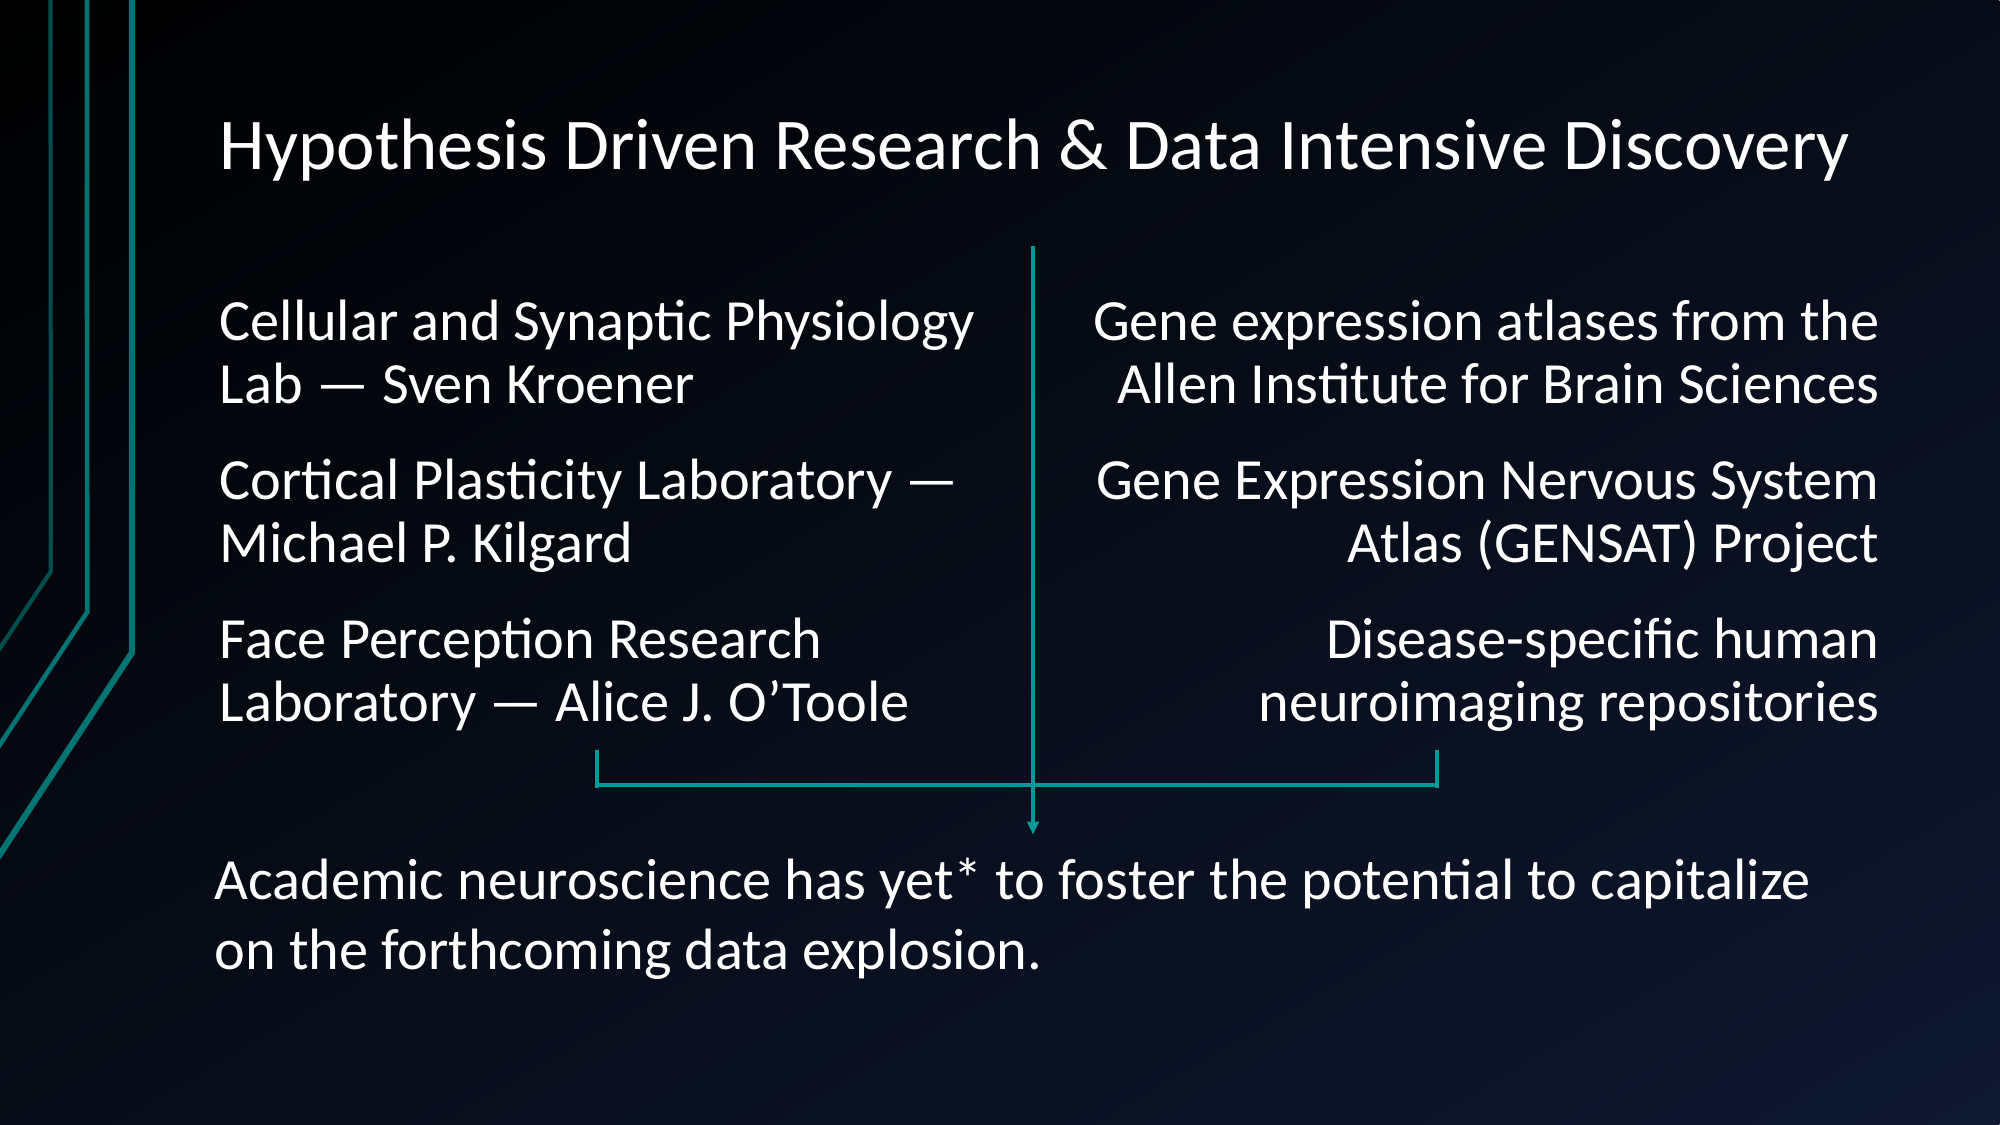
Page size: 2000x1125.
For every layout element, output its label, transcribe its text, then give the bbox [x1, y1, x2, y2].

list Cellular and Synaptic Physiology Lab — Sven Kroener Cortical Plasticity Laboratory — Michael P. Kilgard Face Perception Research Laboratory — Alice J. O’Toole [199, 279, 1029, 800]
text_box Academic neuroscience has yet* to foster the potential to capitalize on the forthcoming data explosion. [199, 834, 1900, 989]
list Gene expression atlases from the Allen Institute for Brain Sciences Gene Expression Nervous System Atlas (GENSAT) Project Disease-specific human neuroimaging repositories [1066, 279, 1900, 800]
title Hypothesis Driven Research & Data Intensive Discovery [199, 45, 1900, 246]
